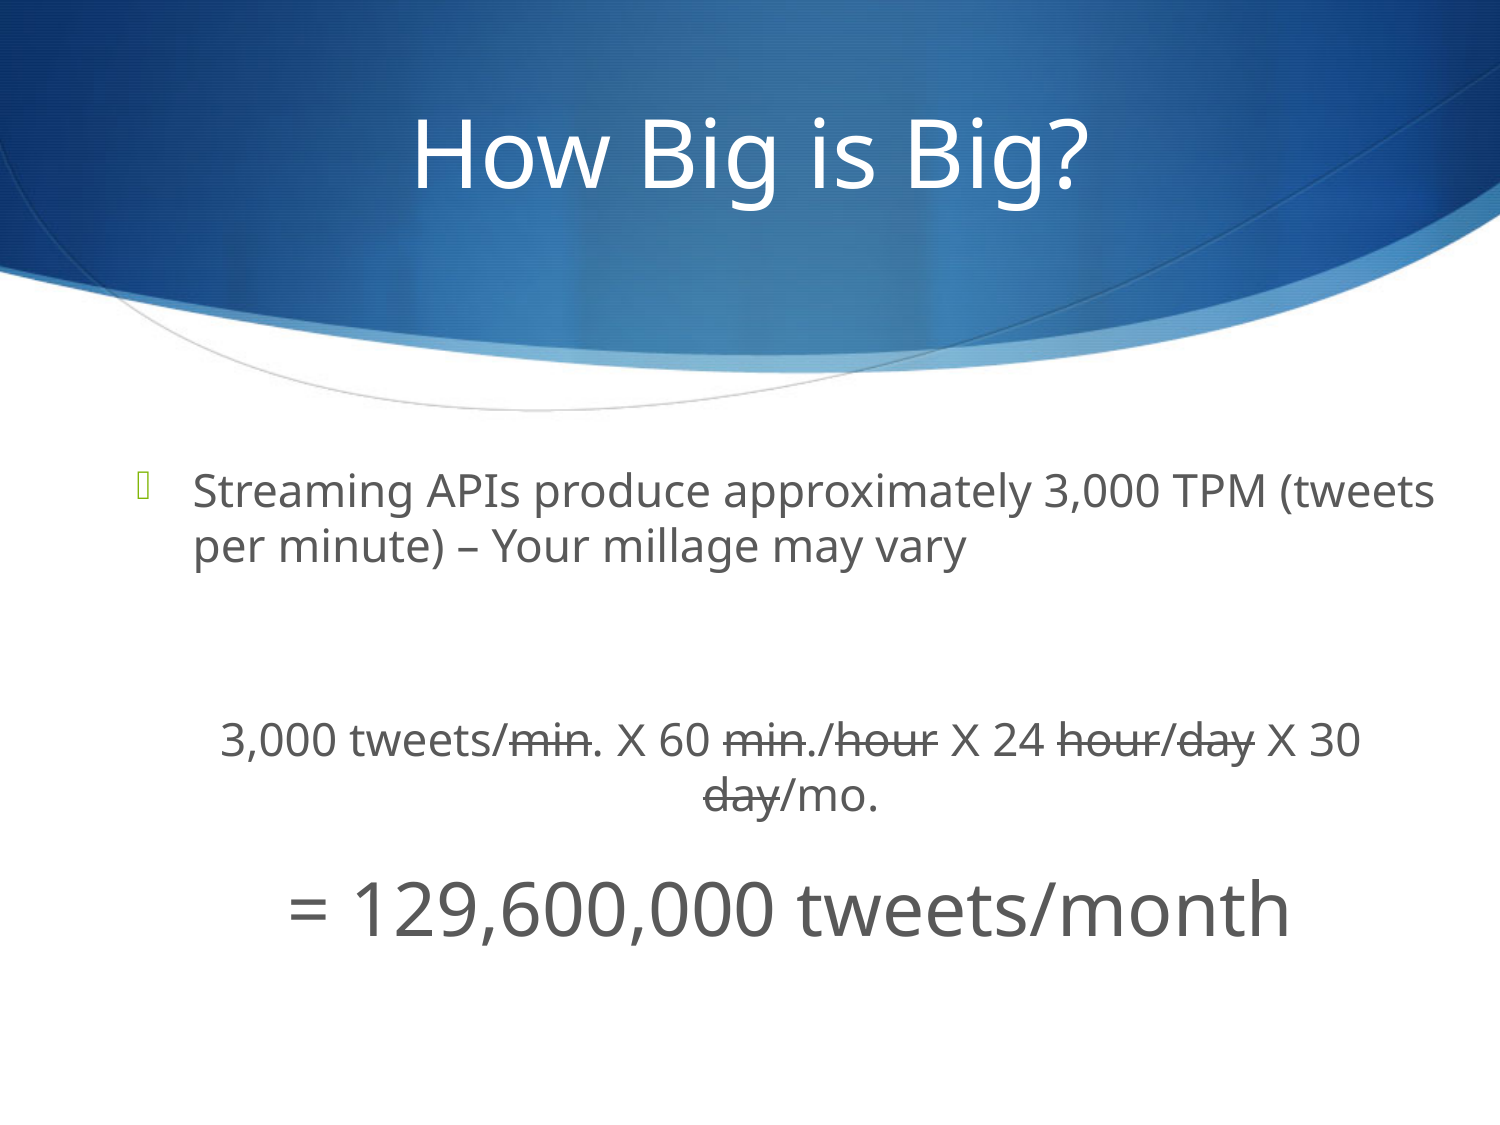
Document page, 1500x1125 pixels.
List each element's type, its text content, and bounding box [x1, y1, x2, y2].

list Streaming APIs produce approximately 3,000 TPM (tweets per minute) – Your millage may vary 3,000 tweets/min. X 60 min./hour X 24 hour/day X 30 day/mo. = 129,600,000 tweets/month [121, 454, 1461, 991]
title How Big is Big? [75, 56, 1425, 245]
picture [0, 0, 1500, 1125]
